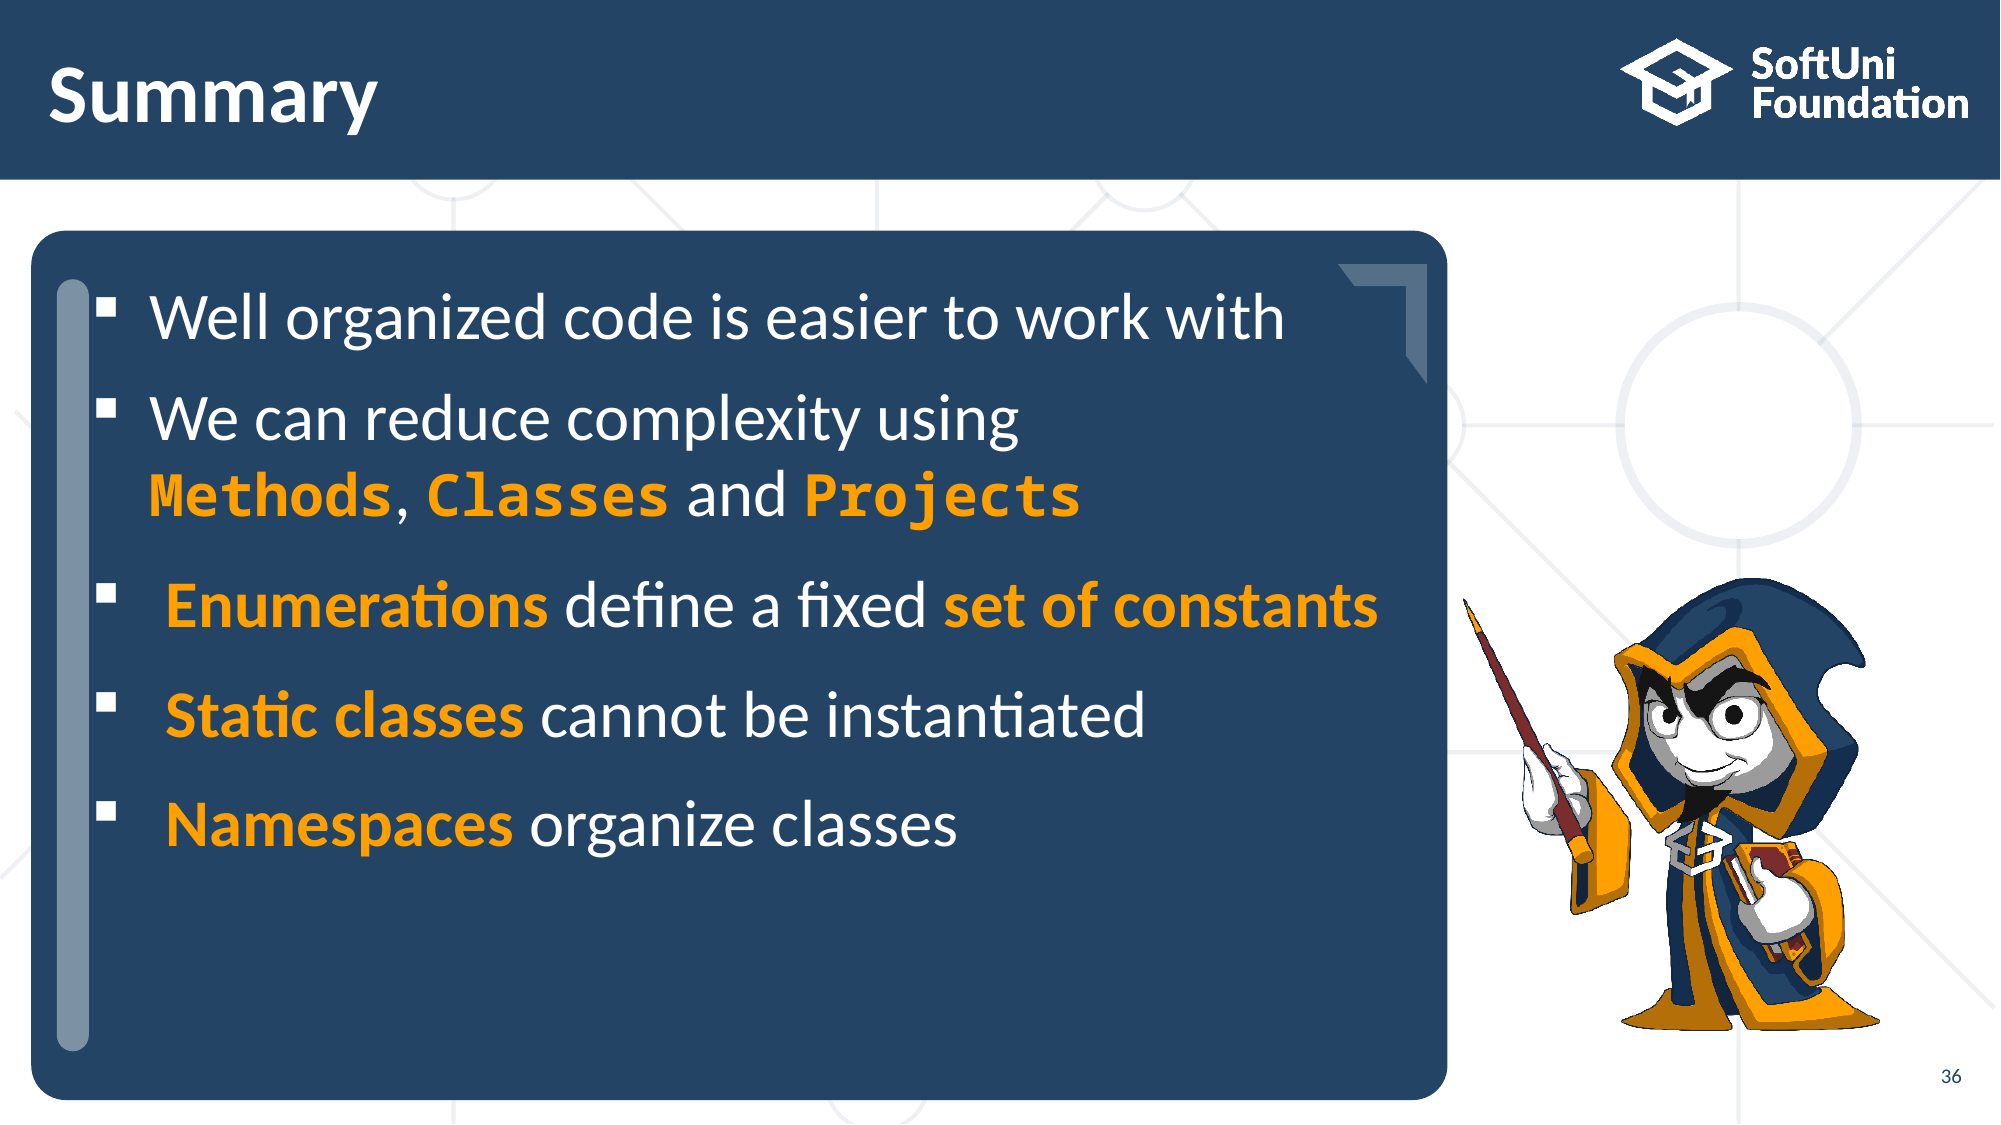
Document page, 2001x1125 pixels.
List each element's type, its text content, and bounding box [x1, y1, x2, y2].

text_box Well organized code is easier to work with We can reduce complexity using Methods, Classes and Projects Enumerations define a fixed set of constants Static classes cannot be instantiated Namespaces organize classes [73, 273, 2000, 1125]
picture [1619, 38, 1968, 126]
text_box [30, 230, 1448, 1101]
picture [1447, 537, 1921, 1050]
title Summary [31, 16, 1591, 162]
